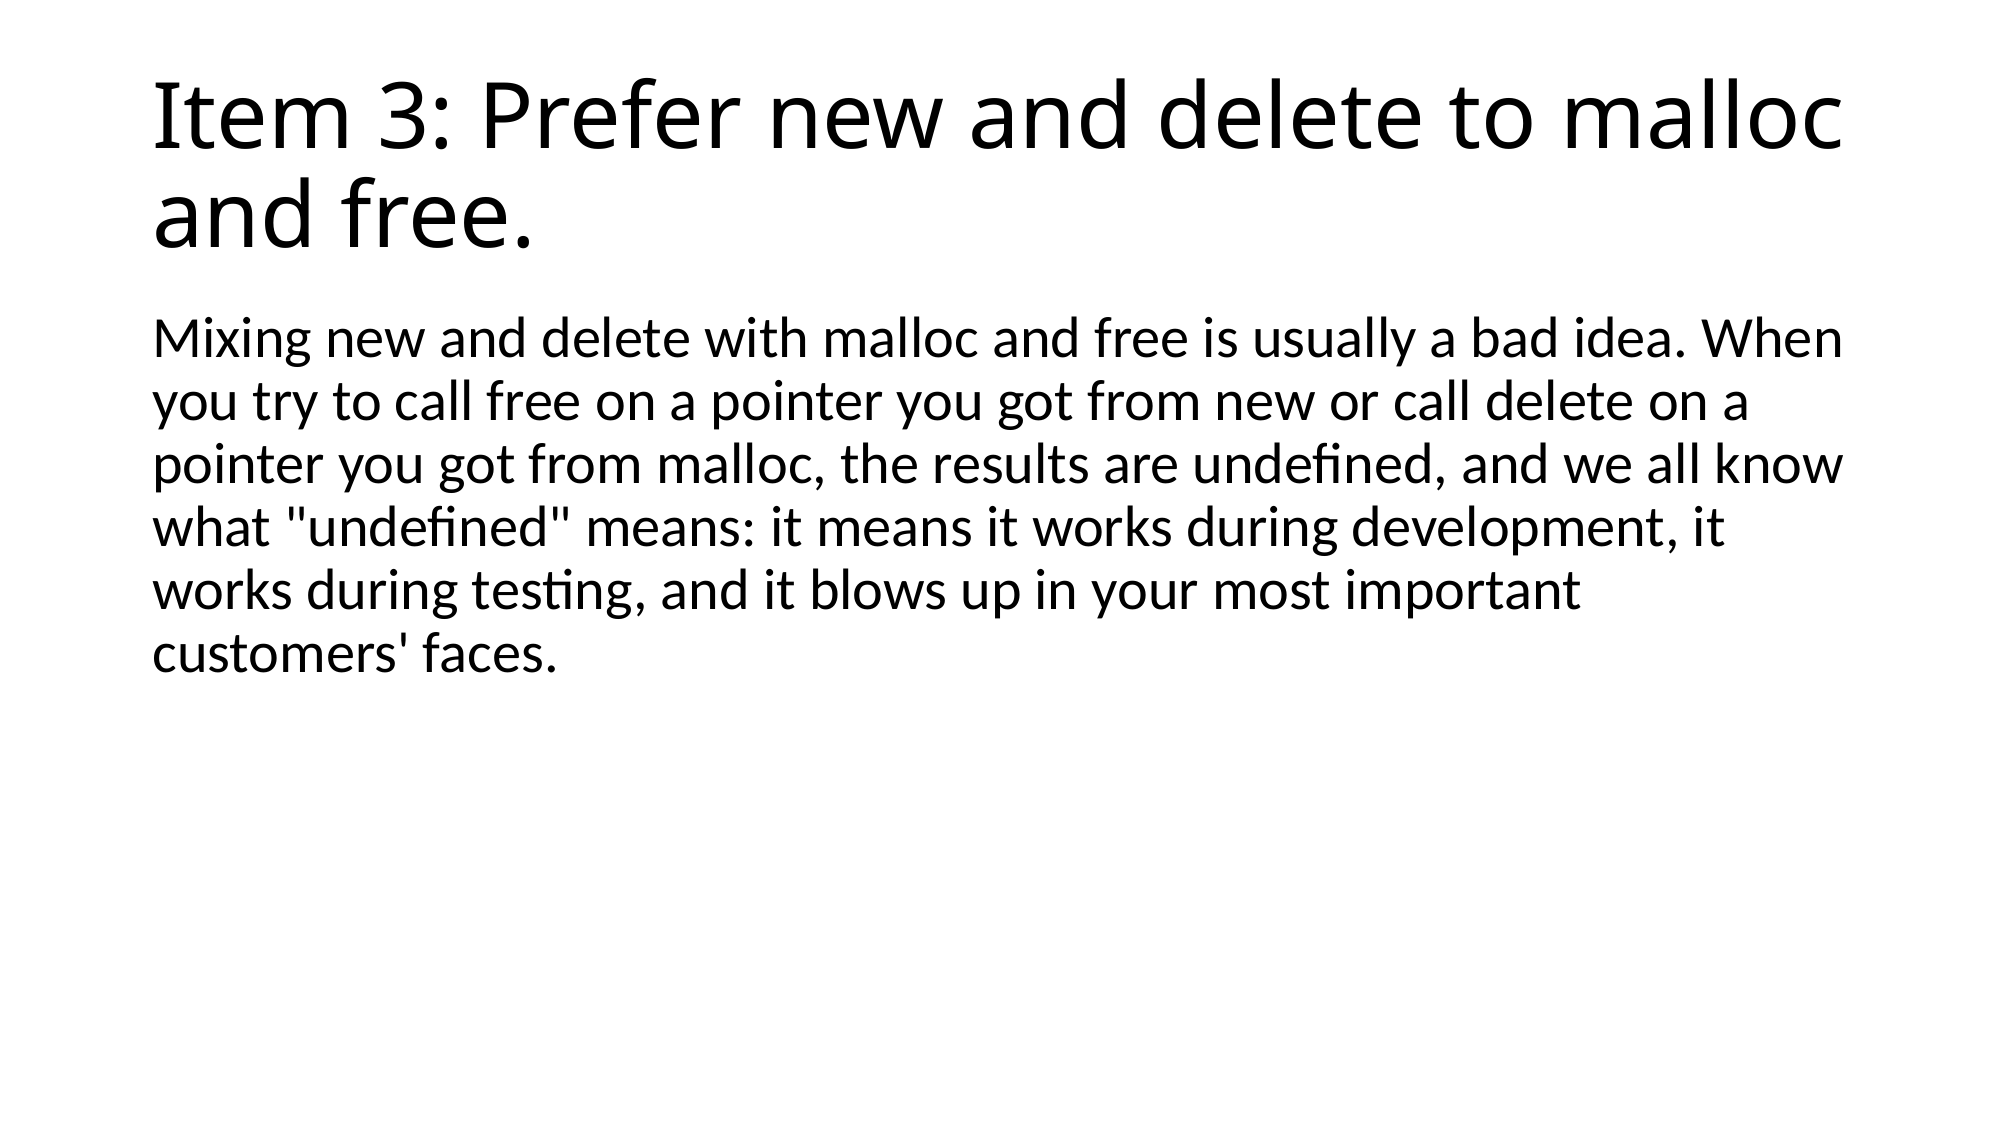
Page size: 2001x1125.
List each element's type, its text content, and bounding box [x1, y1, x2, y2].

list Mixing new and delete with malloc and free is usually a bad idea. When you try to call free on a pointer you got from new or call delete on a pointer you got from malloc, the results are undefined, and we all know what "undefined" means: it means it works during development, it works during testing, and it blows up in your most important customers' faces. [137, 299, 1863, 1014]
title Item 3: Prefer new and delete to malloc and free. [137, 59, 1863, 278]
